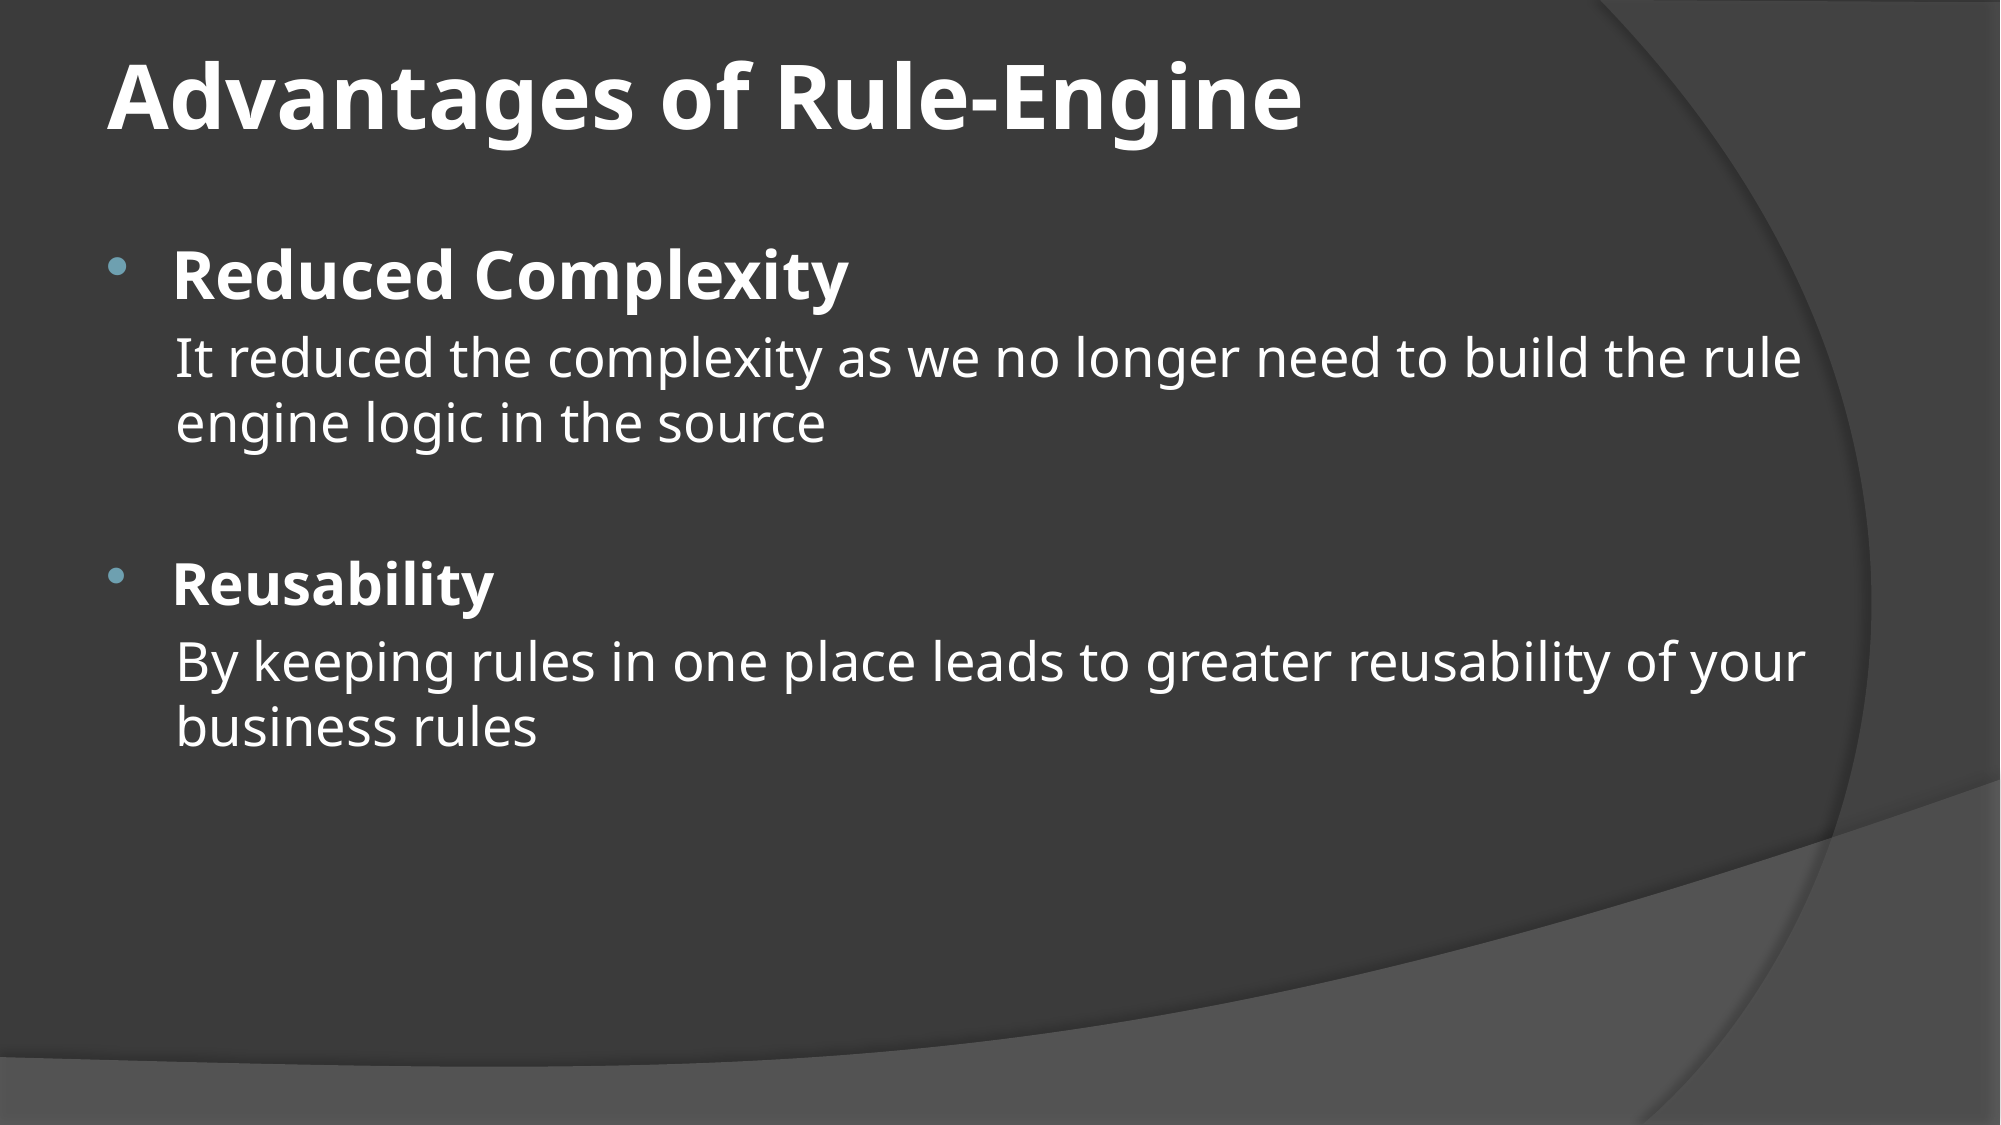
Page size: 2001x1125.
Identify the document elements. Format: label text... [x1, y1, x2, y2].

list Reduced Complexity It reduced the complexity as we no longer need to build the rule engine logic in the source Reusability By keeping rules in one place leads to greater reusability of your business rules [87, 224, 1900, 1100]
title Advantages of Rule-Engine [99, 0, 1734, 188]
